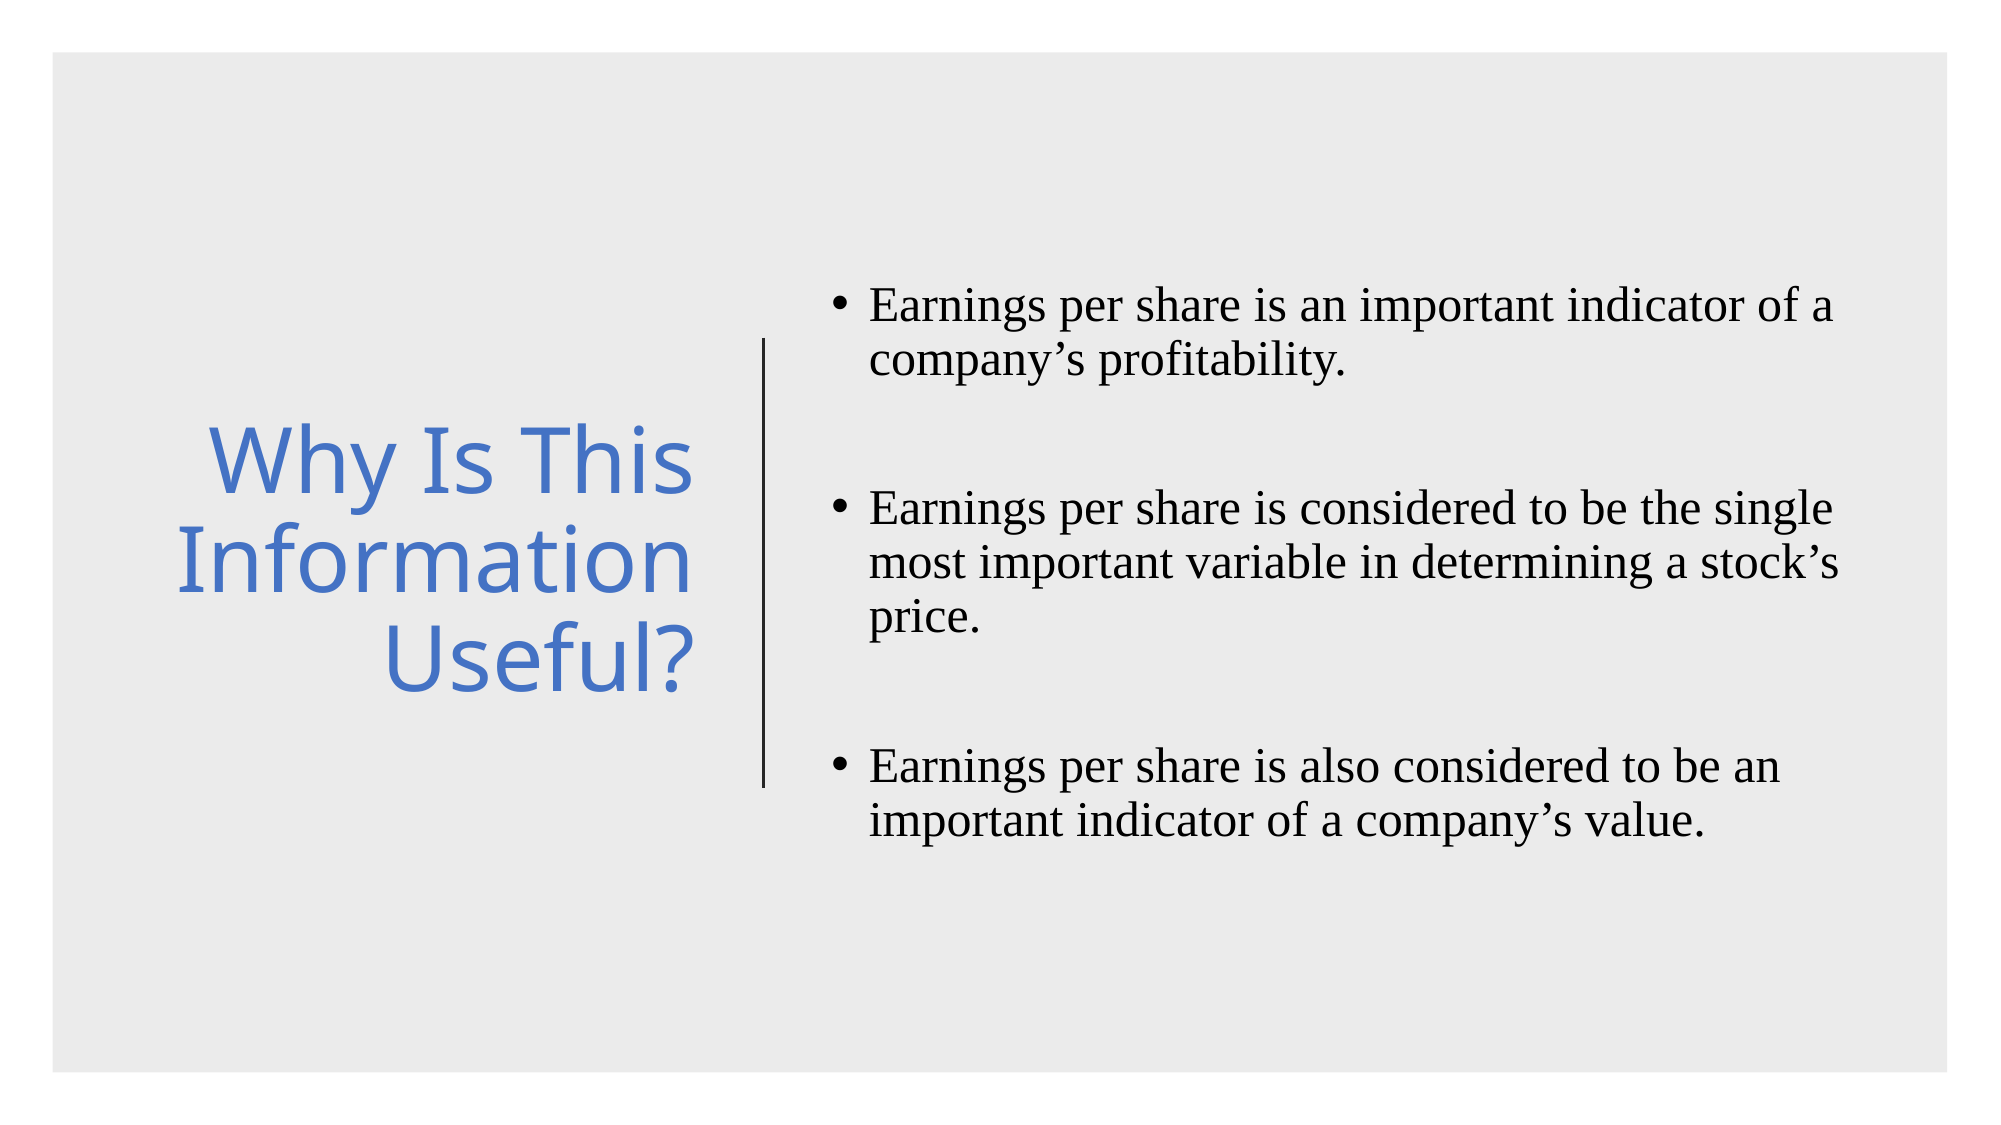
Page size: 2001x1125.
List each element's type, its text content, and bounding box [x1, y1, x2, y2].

text_box [52, 51, 1948, 1073]
list Earnings per share is an important indicator of a company’s profitability. Earnings per share is considered to be the single most important variable in determining a stock’s price. Earnings per share is also considered to be an important indicator of a company’s value. [816, 158, 1863, 967]
title Why Is This Information Useful? [137, 158, 711, 967]
